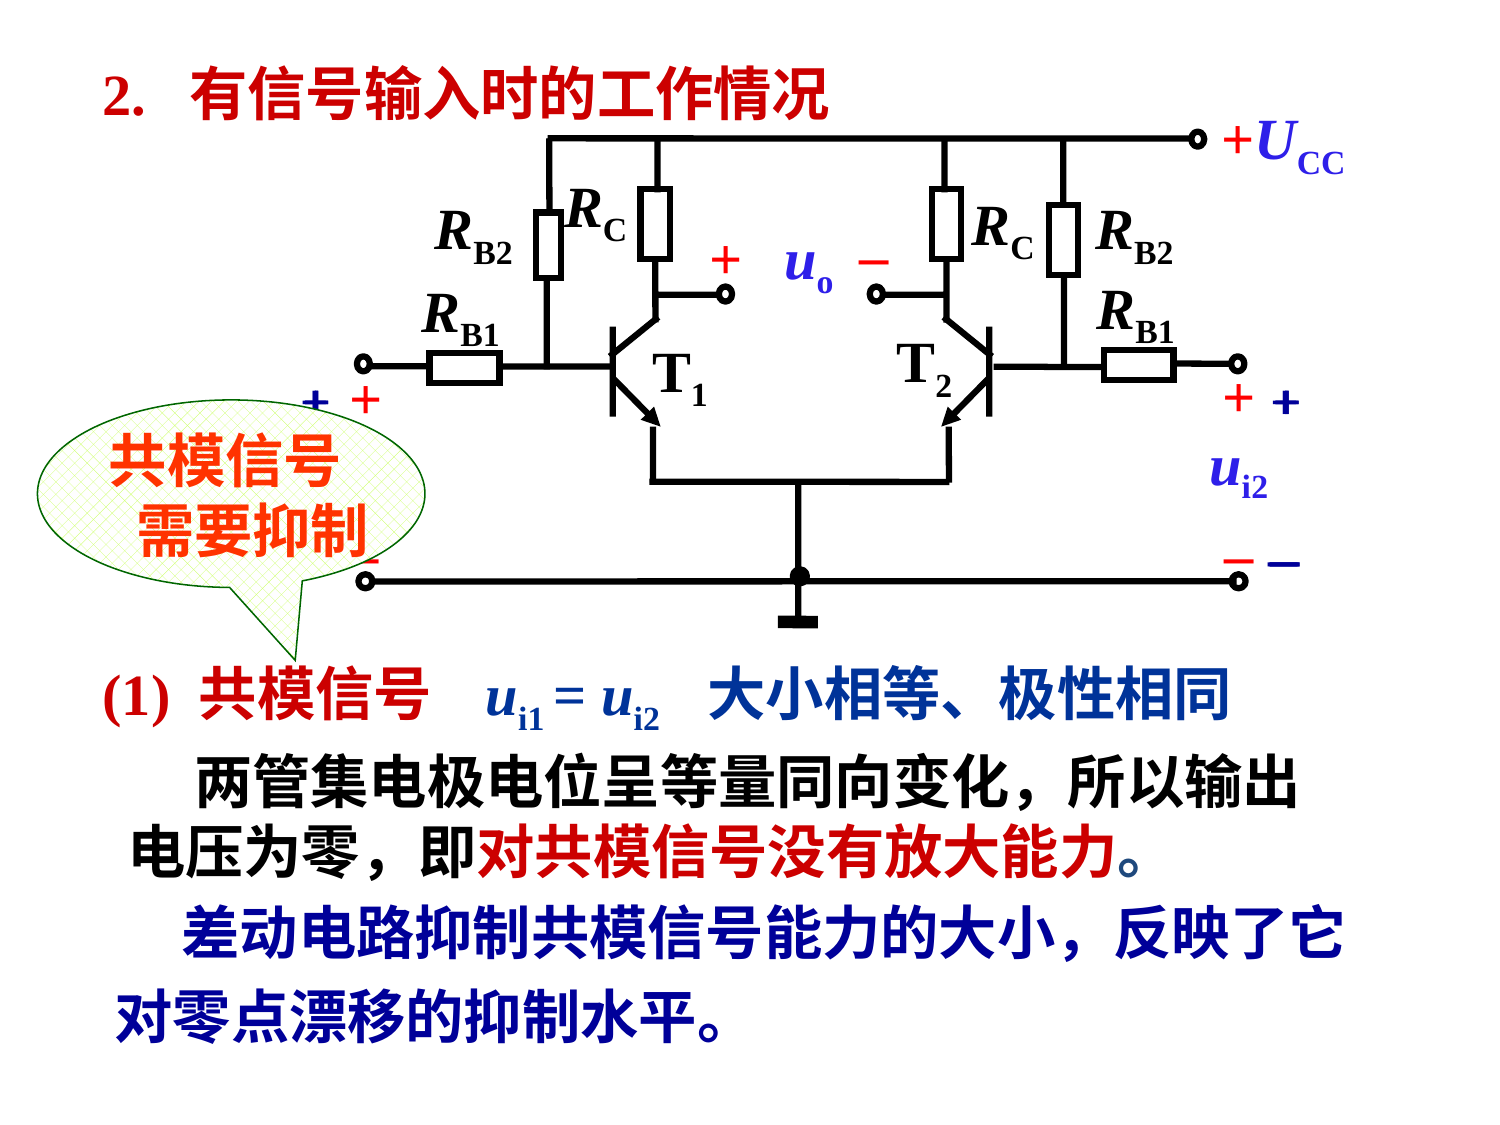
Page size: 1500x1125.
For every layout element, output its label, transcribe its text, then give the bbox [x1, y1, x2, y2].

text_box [287, 362, 1330, 598]
text_box 共模信号 需要抑制 [37, 399, 300, 661]
title 2. 有信号输入时的工作情况 [87, 50, 1000, 138]
text_box 两管集电极电位呈等量同向变化，所以输出电压为零，即对共模信号没有放大能力。 [112, 745, 1363, 874]
text_box (1) 共模信号 ui1 = ui2 大小相等、极性相同 [87, 650, 1388, 745]
text_box 差动电路抑制共模信号能力的大小，反映了它对零点漂移的抑制水平。 [99, 874, 1375, 1058]
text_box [164, 791, 424, 943]
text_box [319, 94, 1374, 623]
